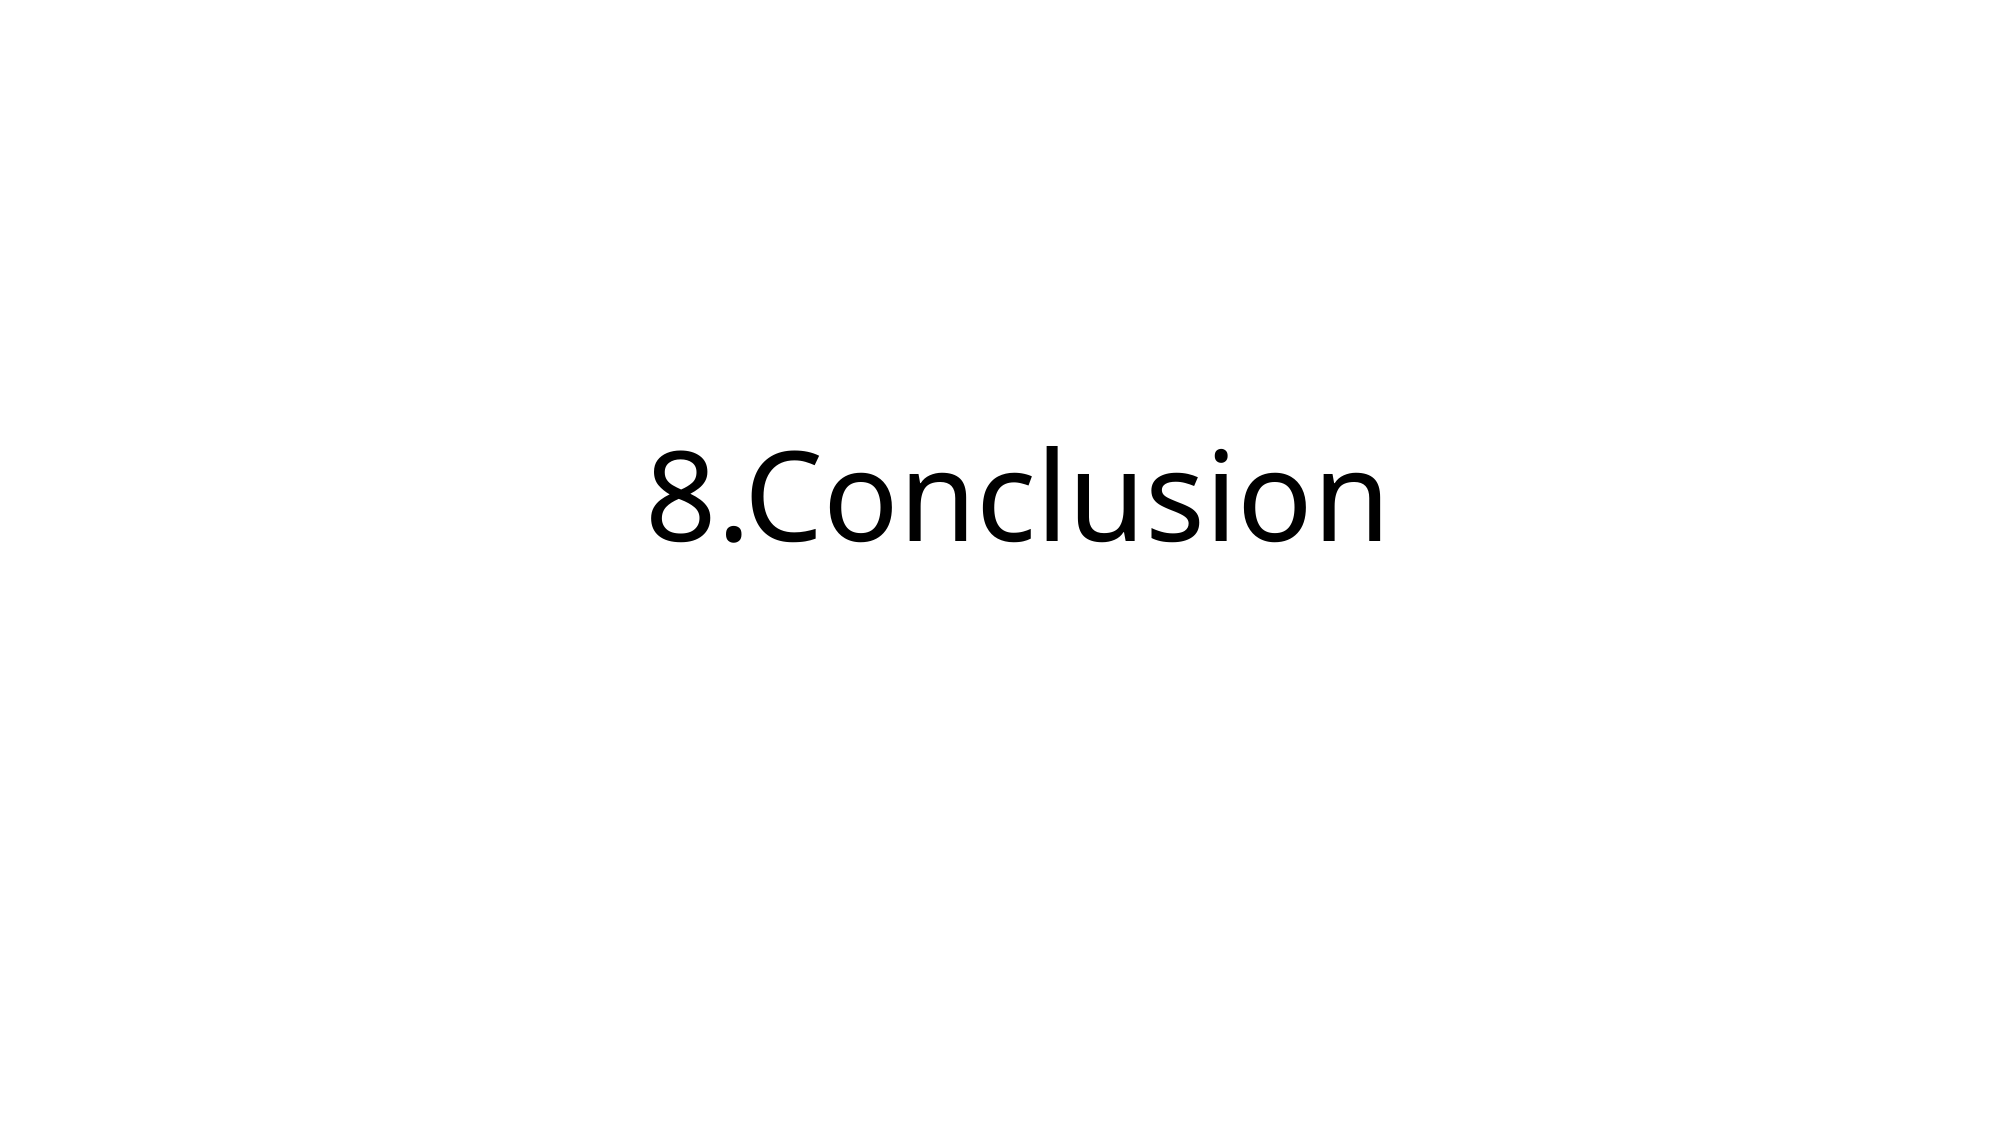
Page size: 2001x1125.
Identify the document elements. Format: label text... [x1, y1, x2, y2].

title 8.Conclusion [96, 184, 1940, 576]
